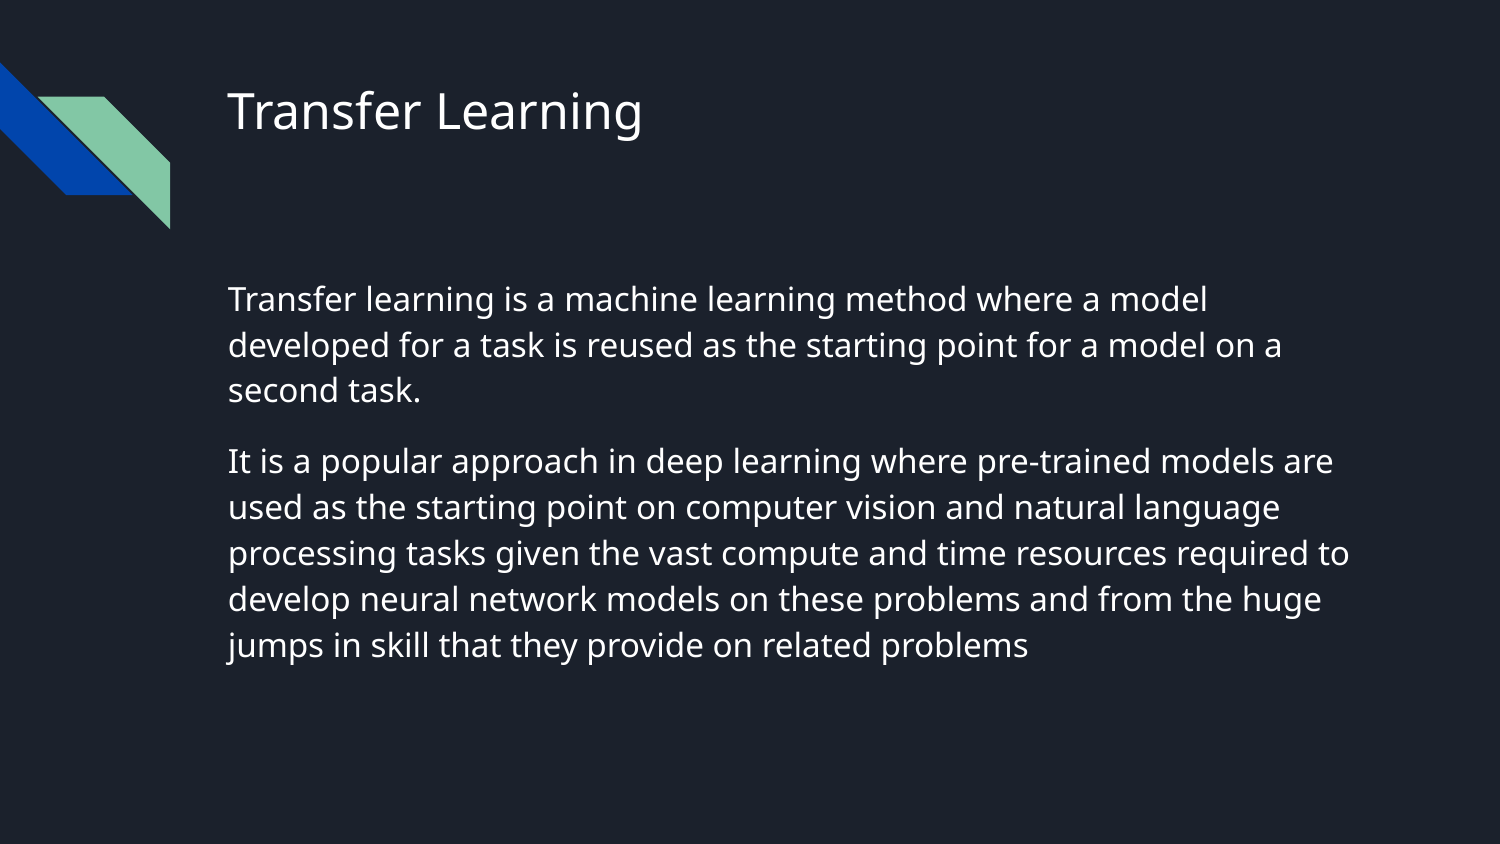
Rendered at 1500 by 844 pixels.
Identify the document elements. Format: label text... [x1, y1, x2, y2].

title Transfer Learning [212, 64, 1368, 215]
list Transfer learning is a machine learning method where a model developed for a task is reused as the starting point for a model on a second task. It is a popular approach in deep learning where pre-trained models are used as the starting point on computer vision and natural language processing tasks given the vast compute and time resources required to develop neural network models on these problems and from the huge jumps in skill that they provide on related problems [212, 257, 1368, 735]
